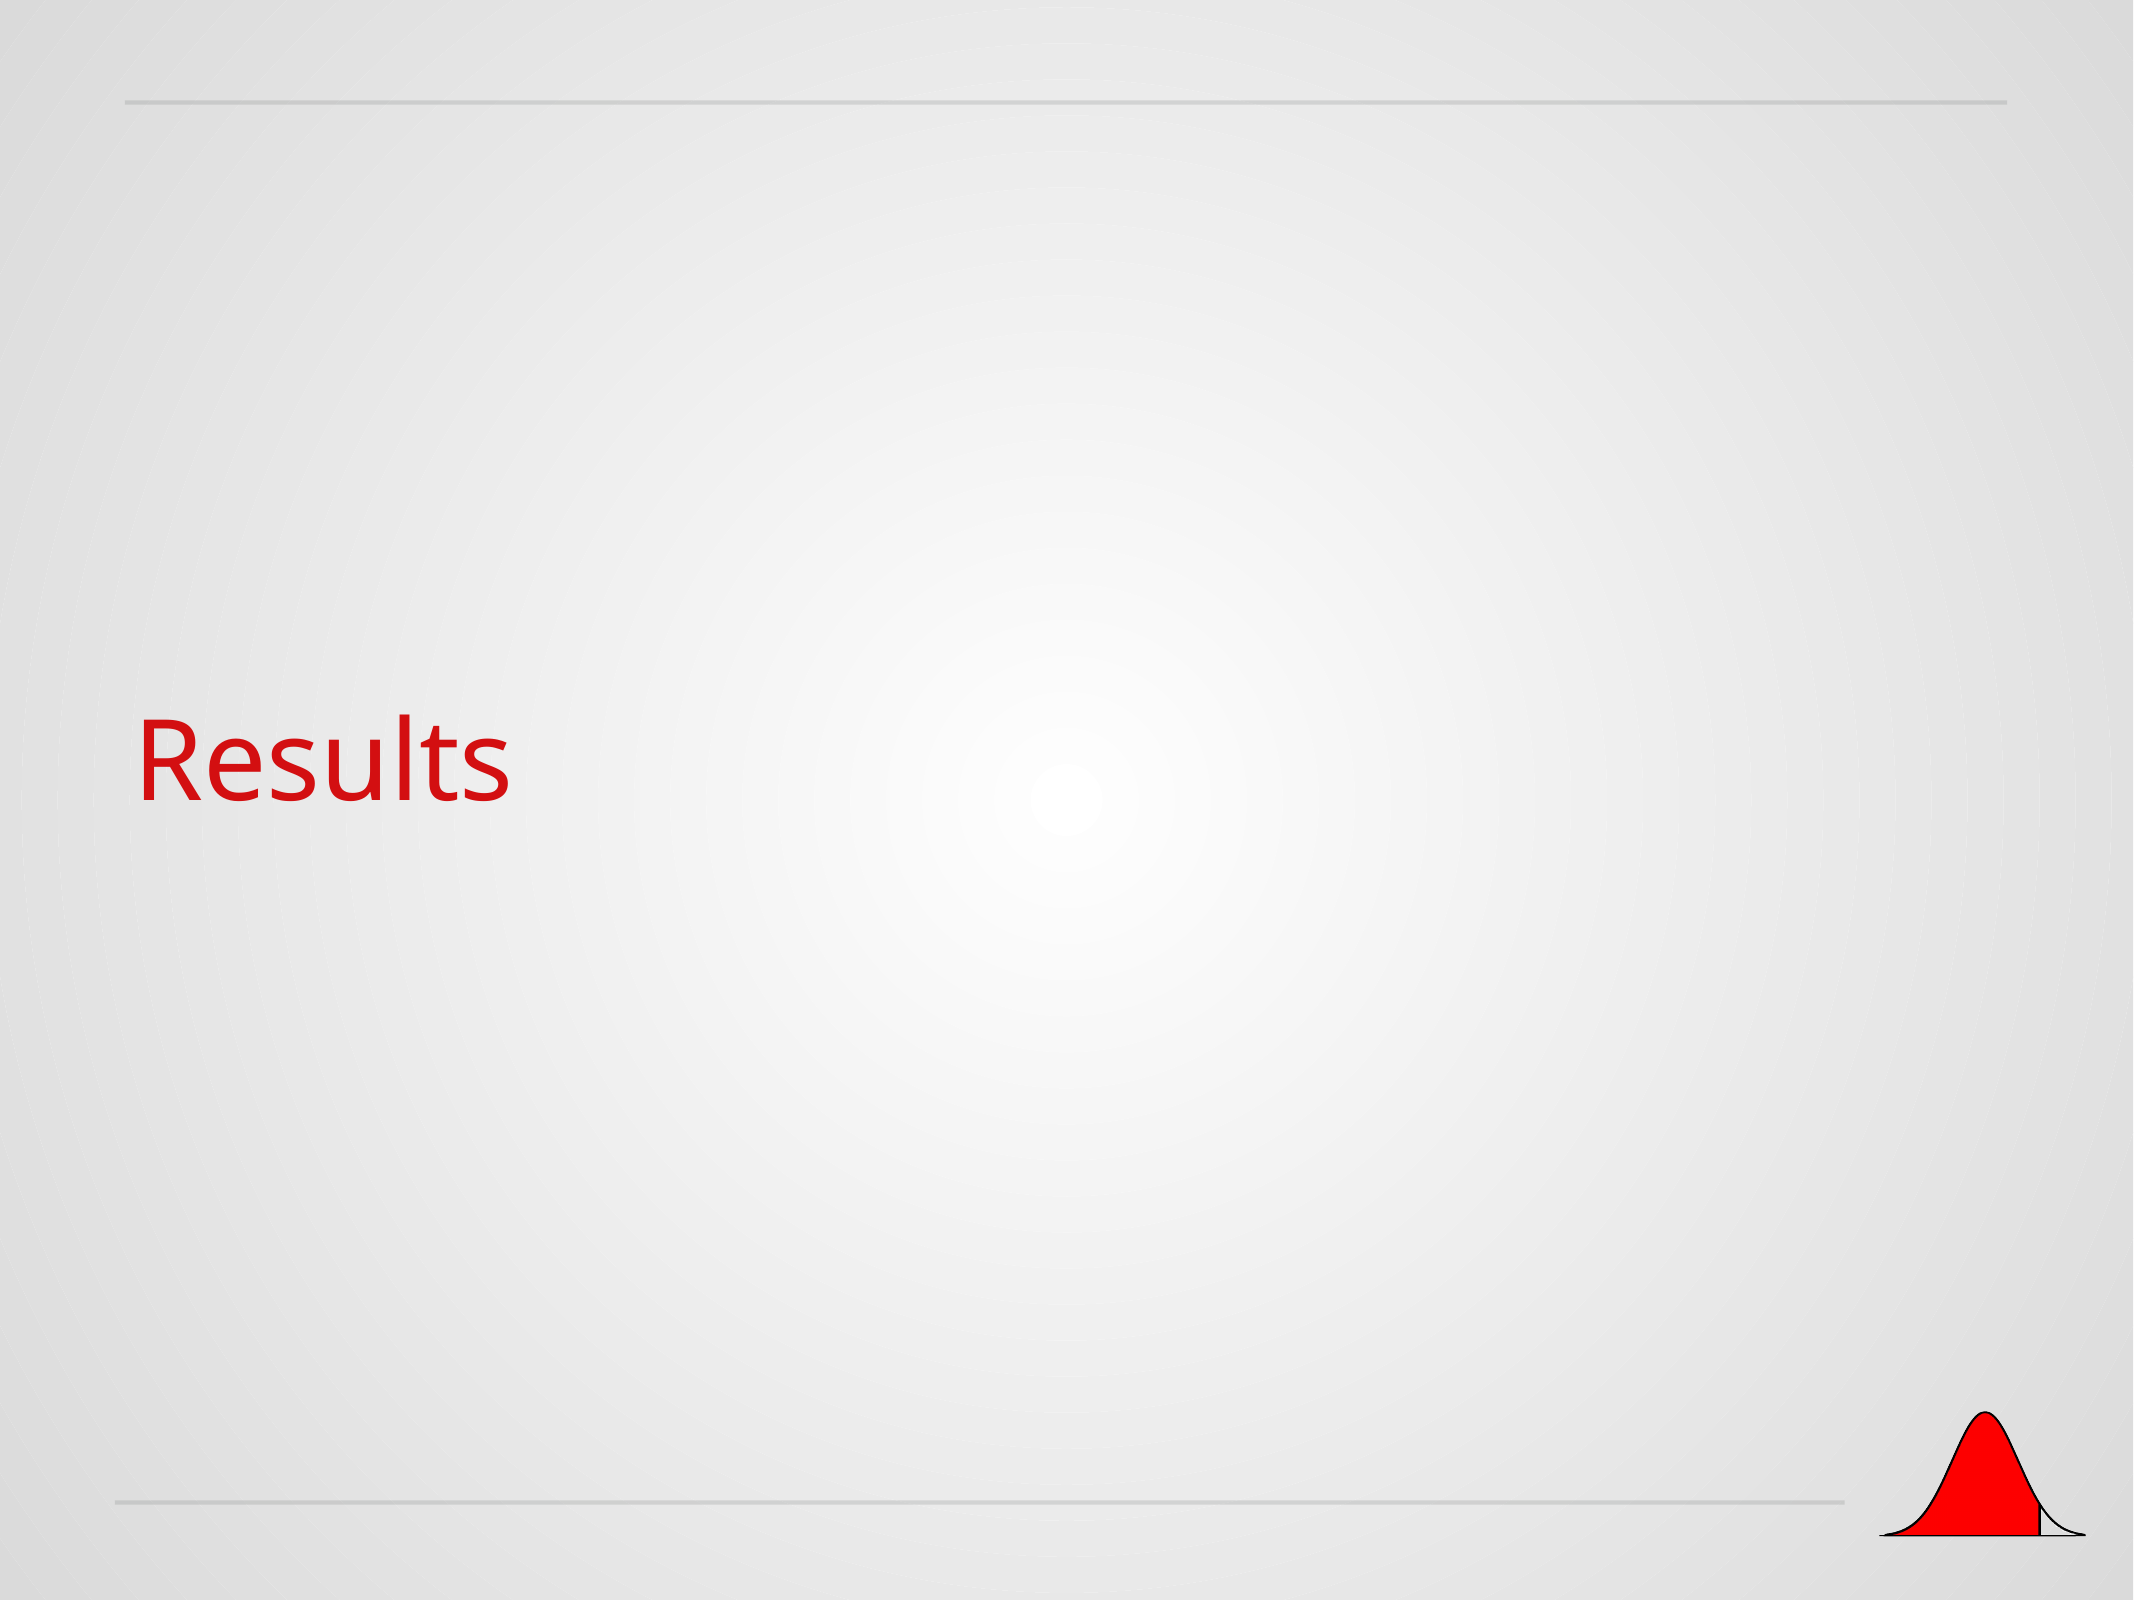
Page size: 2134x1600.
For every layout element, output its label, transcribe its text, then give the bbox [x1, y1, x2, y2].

picture [1879, 1411, 2086, 1537]
list Results [124, 679, 2007, 834]
